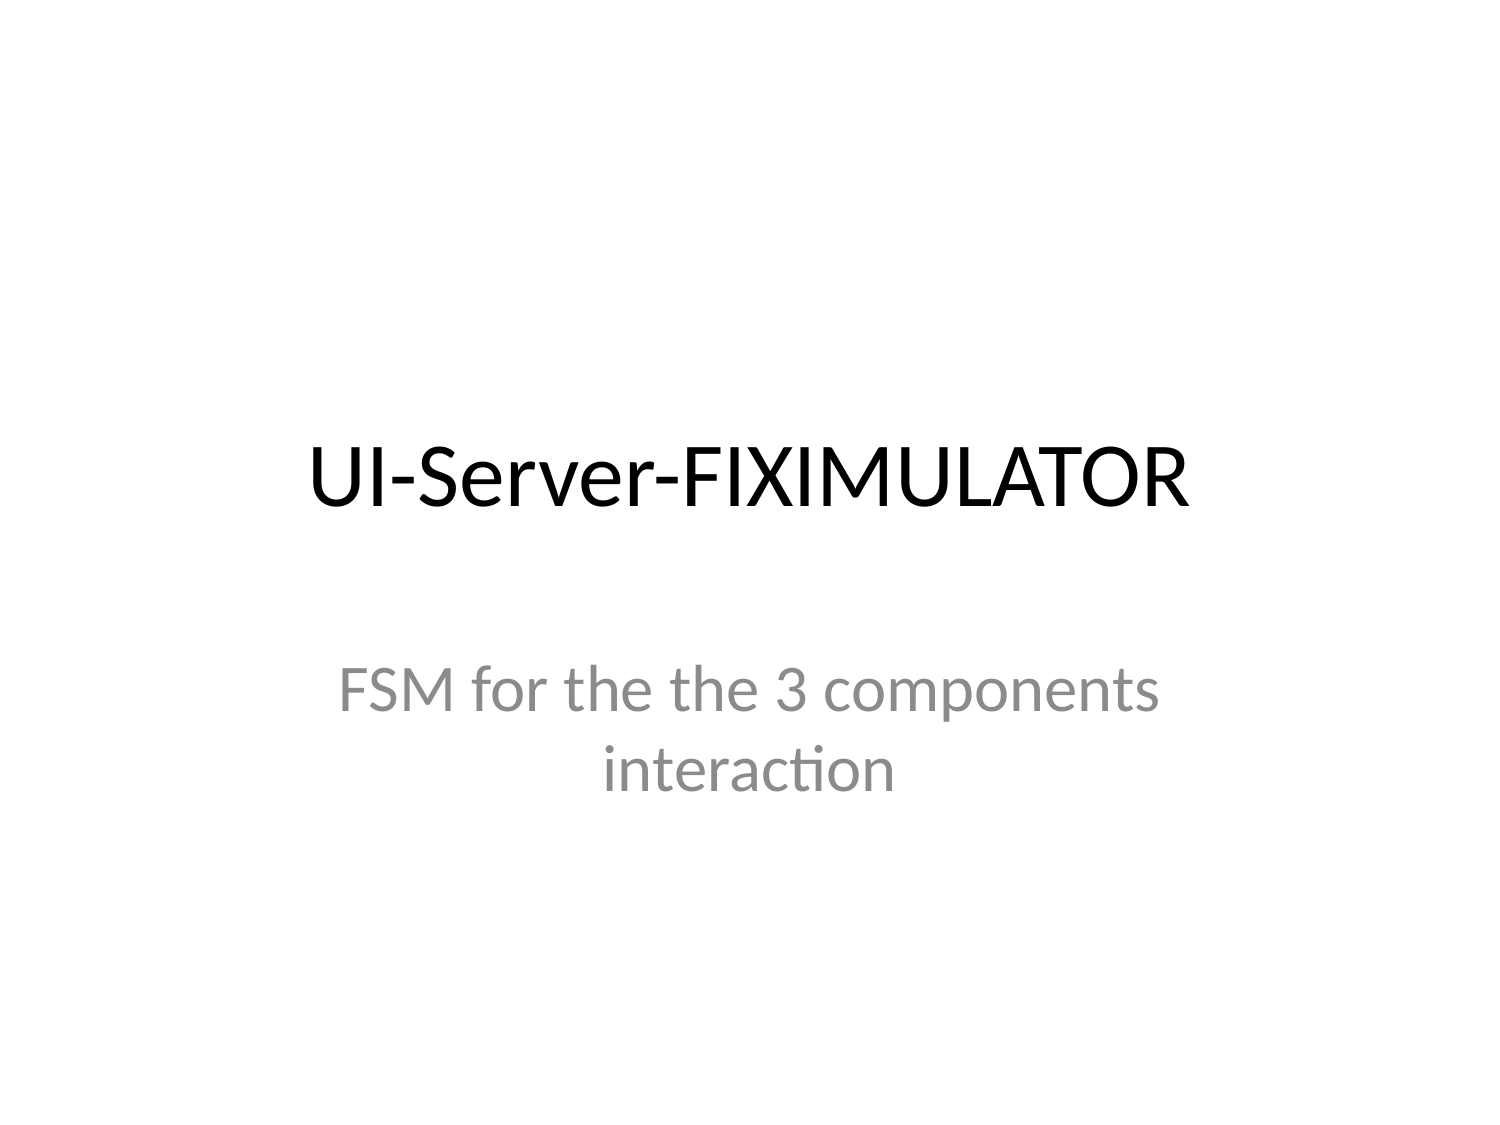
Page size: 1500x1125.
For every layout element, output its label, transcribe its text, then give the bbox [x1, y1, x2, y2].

subtitle FSM for the the 3 components interaction [225, 637, 1275, 925]
title UI-Server-FIXIMULATOR [112, 349, 1388, 591]
